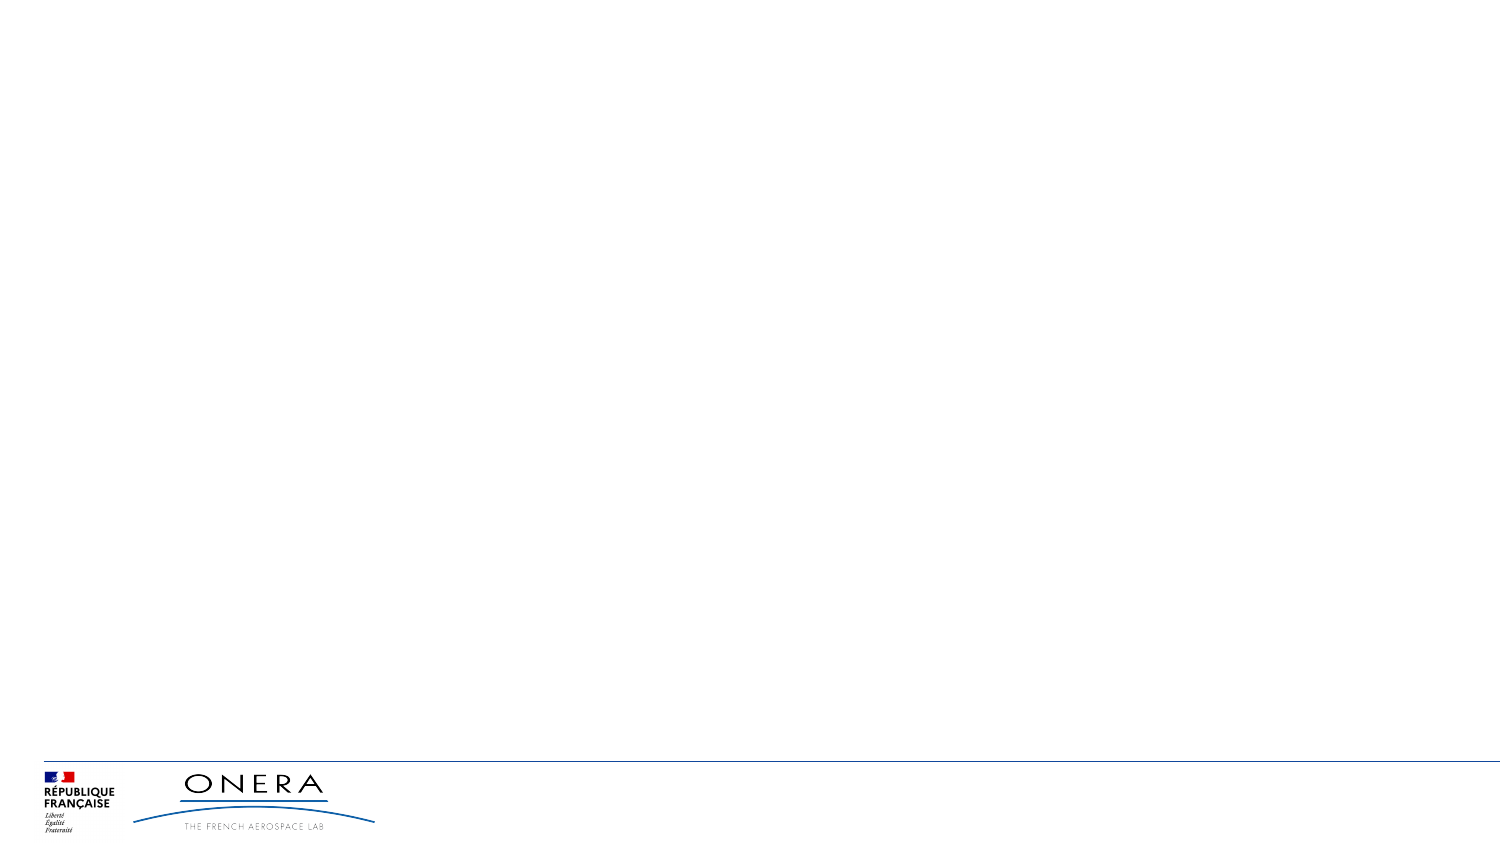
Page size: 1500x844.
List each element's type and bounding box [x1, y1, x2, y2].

picture [34, 761, 125, 843]
picture [133, 774, 375, 830]
